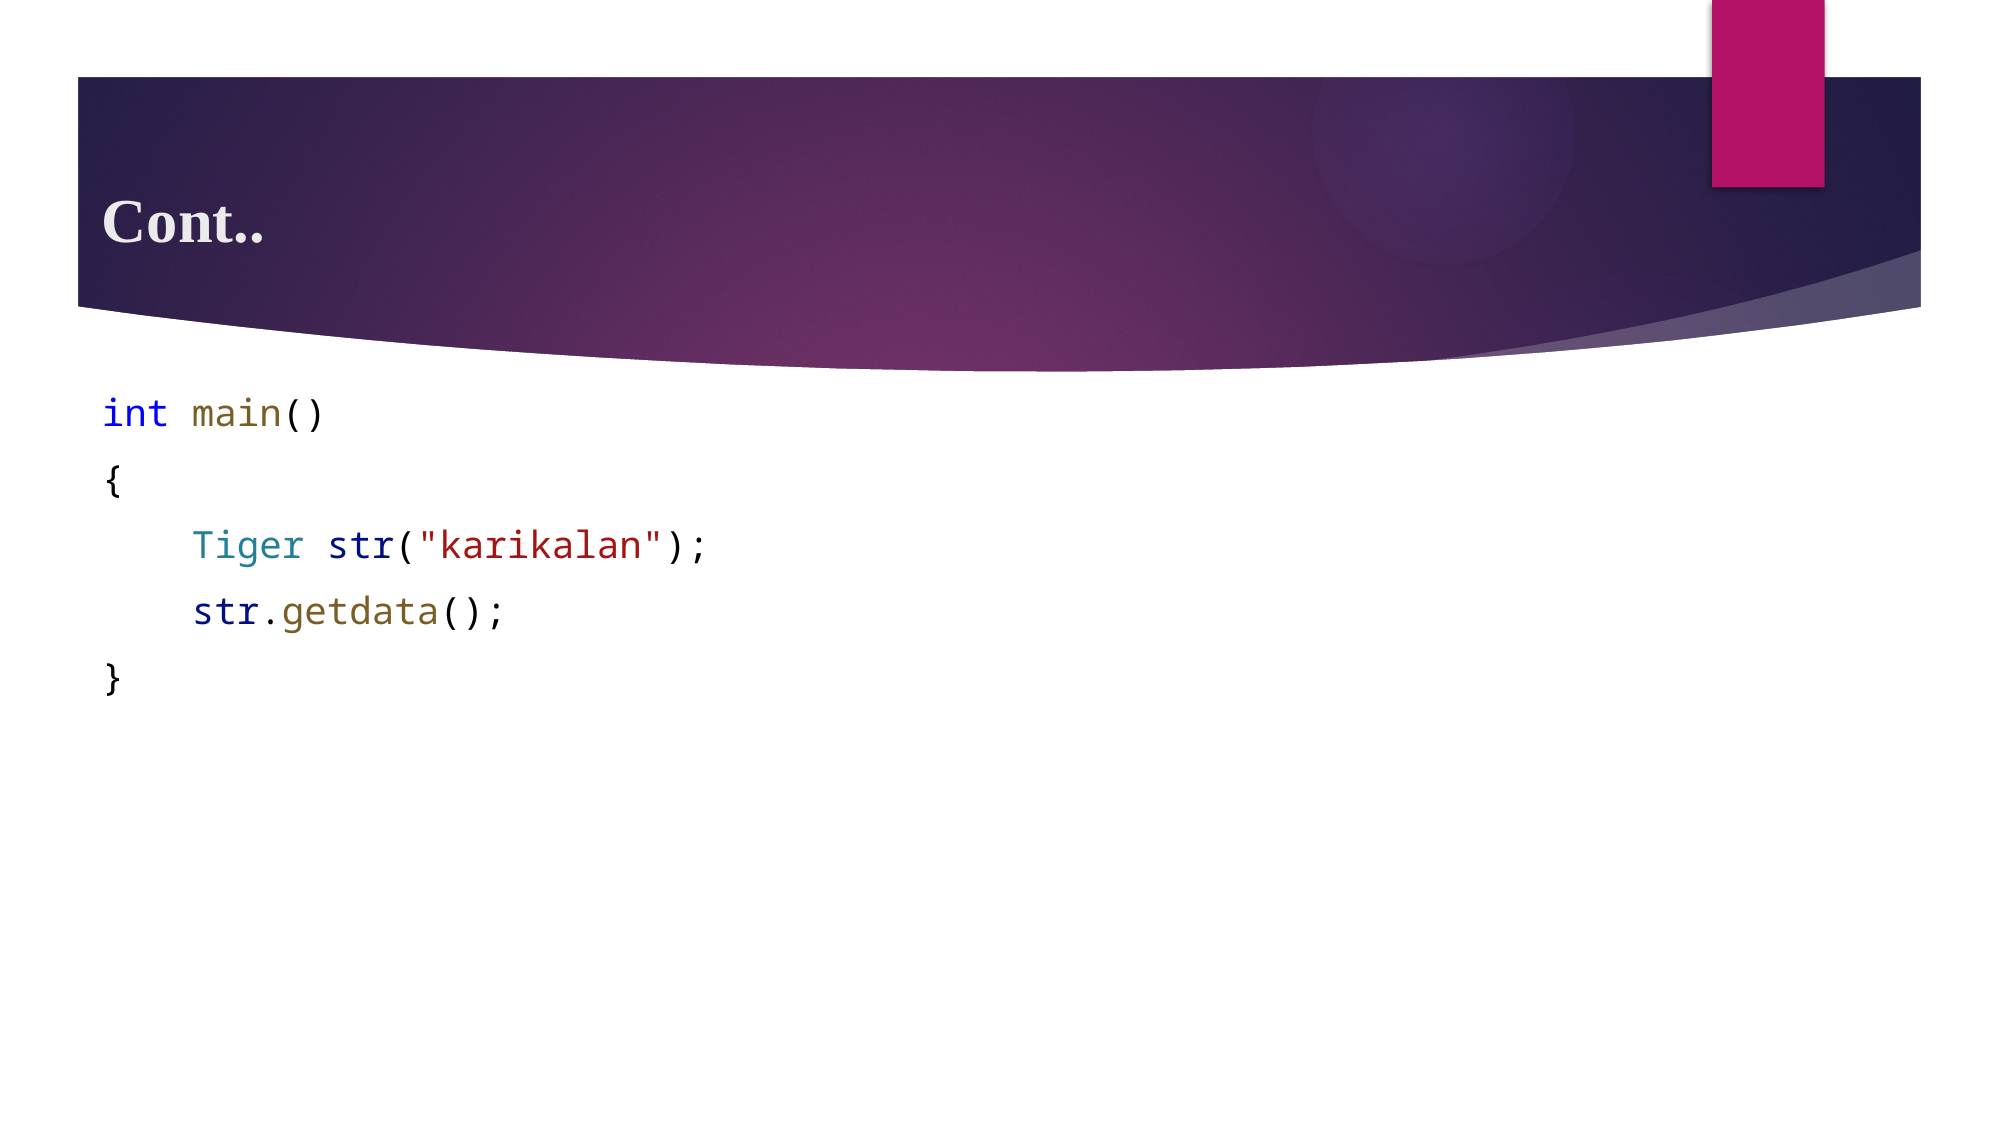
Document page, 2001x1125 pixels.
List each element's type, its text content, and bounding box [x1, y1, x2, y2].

list int main() { Tiger str("karikalan"); str.getdata(); } [86, 381, 1916, 1052]
title Cont.. [86, 159, 1627, 276]
